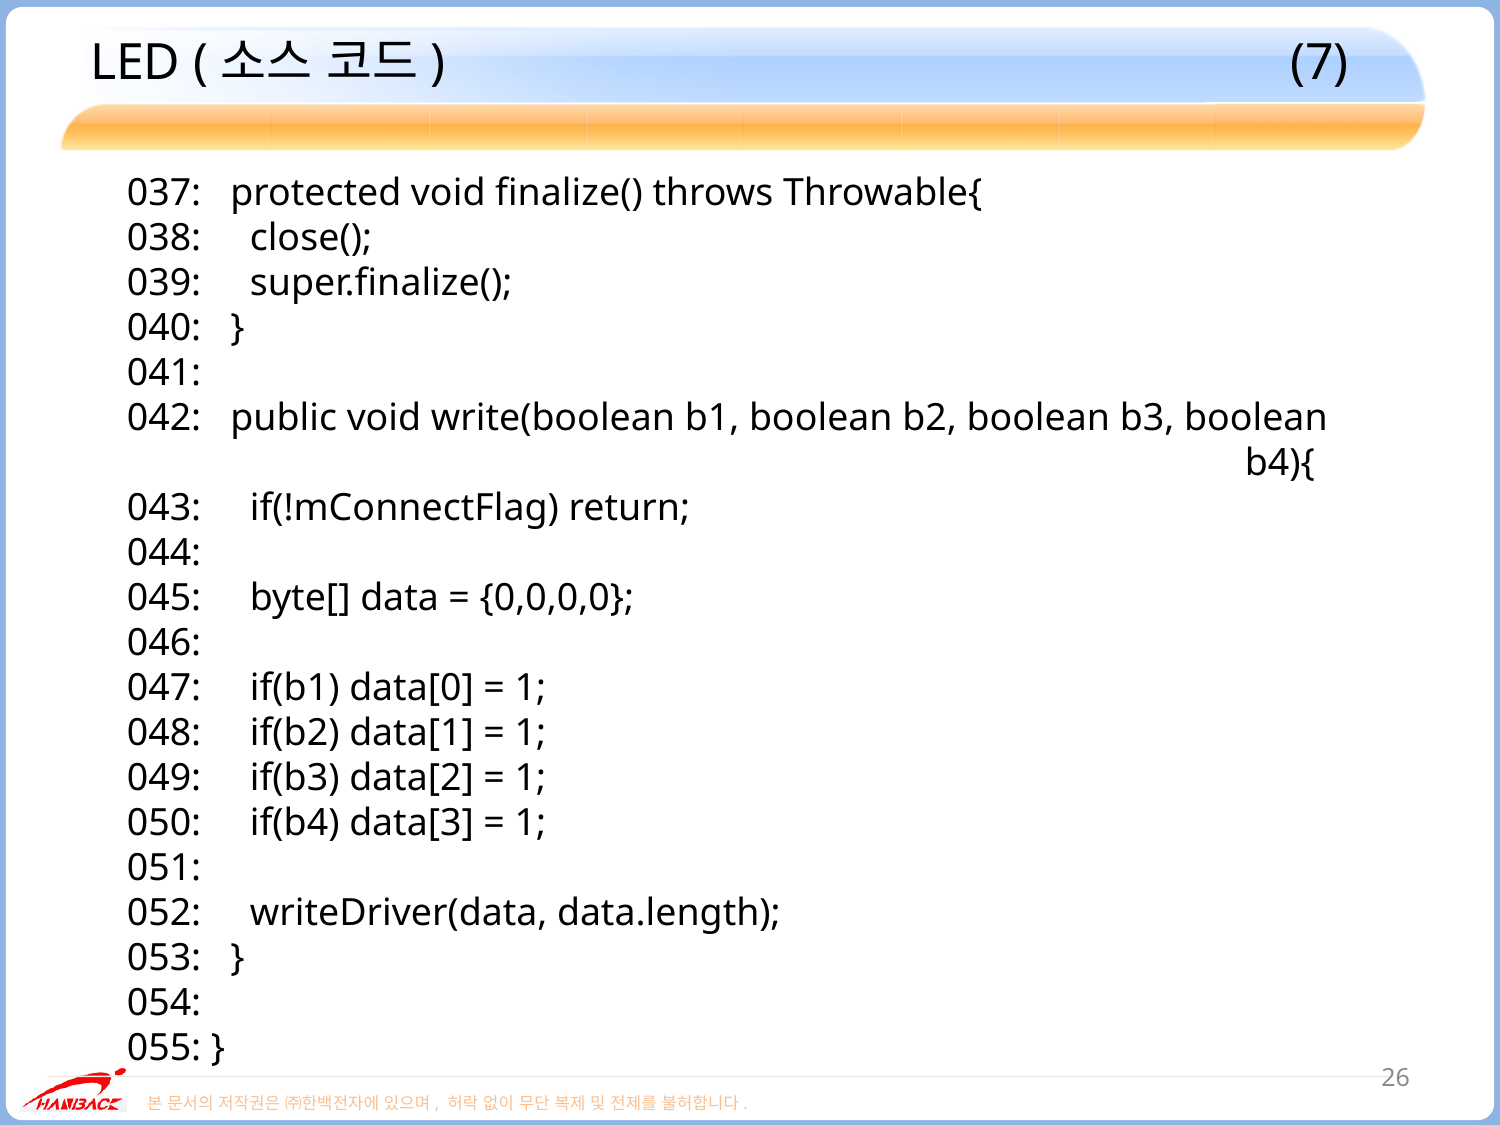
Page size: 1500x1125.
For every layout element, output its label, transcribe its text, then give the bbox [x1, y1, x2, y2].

picture [58, 23, 1430, 151]
slide_number 26 [1074, 1054, 1425, 1103]
text_box 037: protected void finalize() throws Throwable{ 038: close(); 039: super.finalize(); 040: } 041: 042: public void write(boolean b1, boolean b2, boolean b3, boolean b4){ 043: if(!mConnectFlag) return; 044: 045: byte[] data = {0,0,0,0}; 046: 047: if(b1) data[0] = 1; 048: if(b2) data[1] = 1; 049: if(b3) data[2] = 1; 050: if(b4) data[3] = 1; 051: 052: writeDriver(data, data.length); 053: } 054: 055: } [112, 160, 1388, 1076]
title LED (소스 코드) (7) [75, 11, 1425, 108]
picture [20, 1066, 127, 1112]
